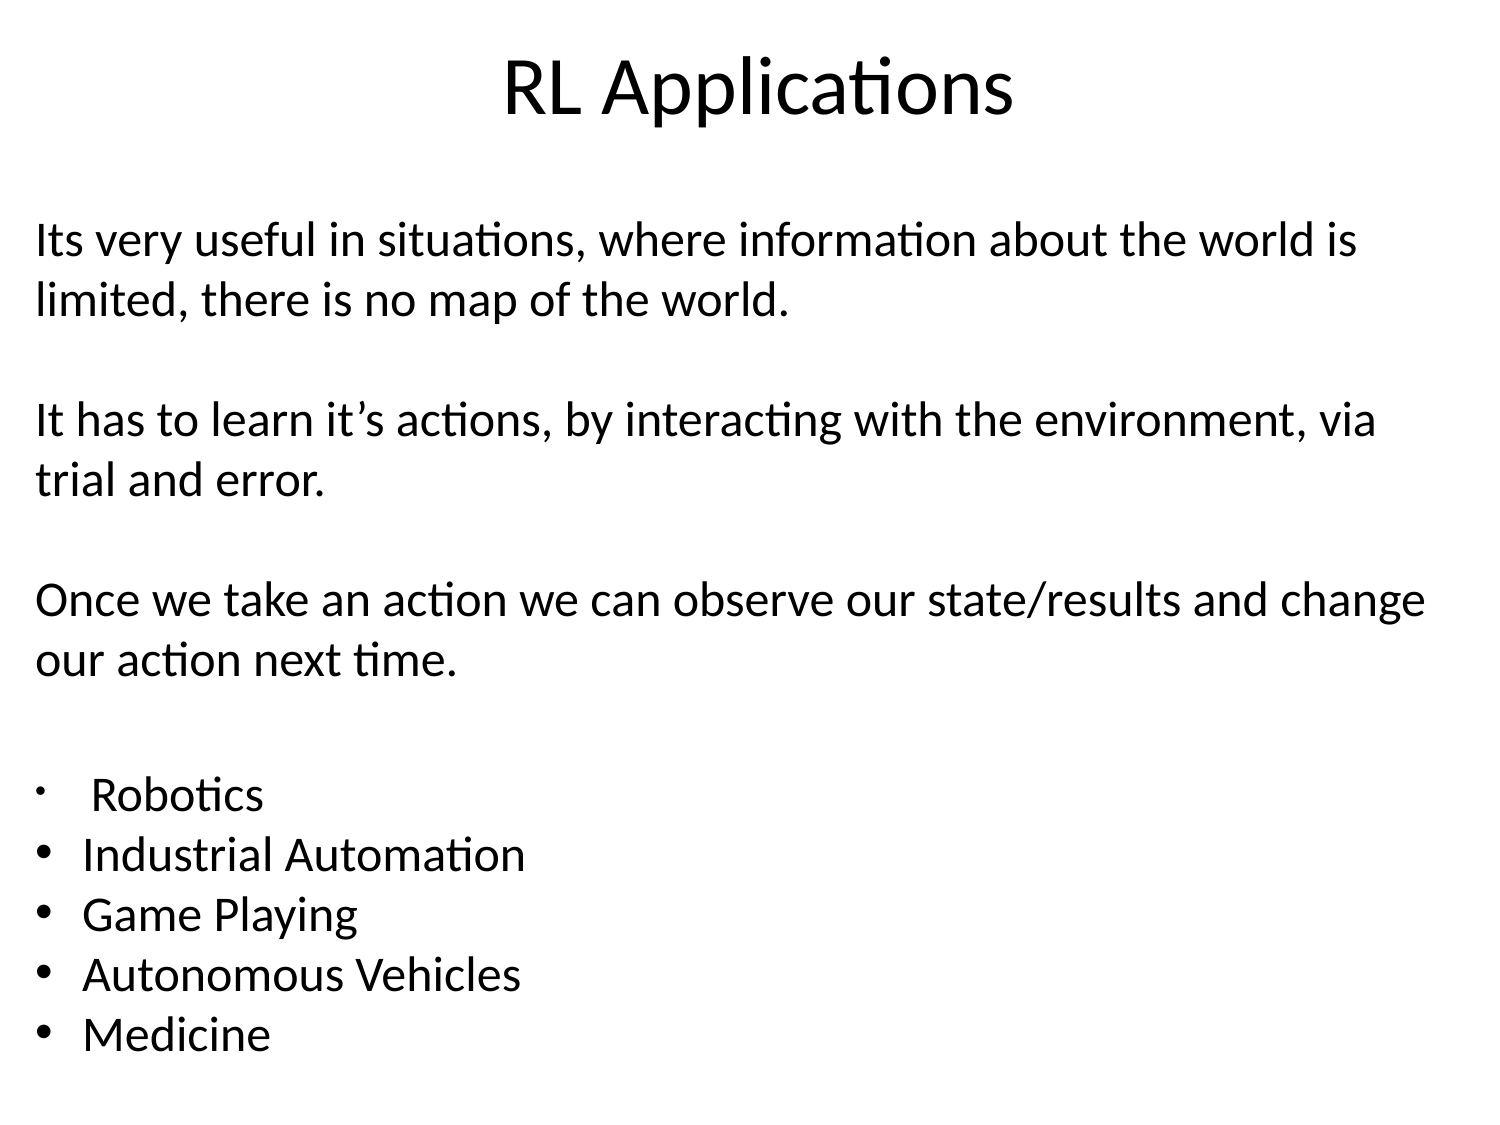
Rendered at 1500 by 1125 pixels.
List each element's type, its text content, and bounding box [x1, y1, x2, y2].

text_box Its very useful in situations, where information about the world is limited, there is no map of the world. It has to learn it’s actions, by interacting with the environment, via trial and error. Once we take an action we can observe our state/results and change our action next time. Robotics Industrial Automation Game Playing Autonomous Vehicles Medicine [23, 200, 1450, 1050]
text_box RL Applications [18, 24, 1500, 125]
